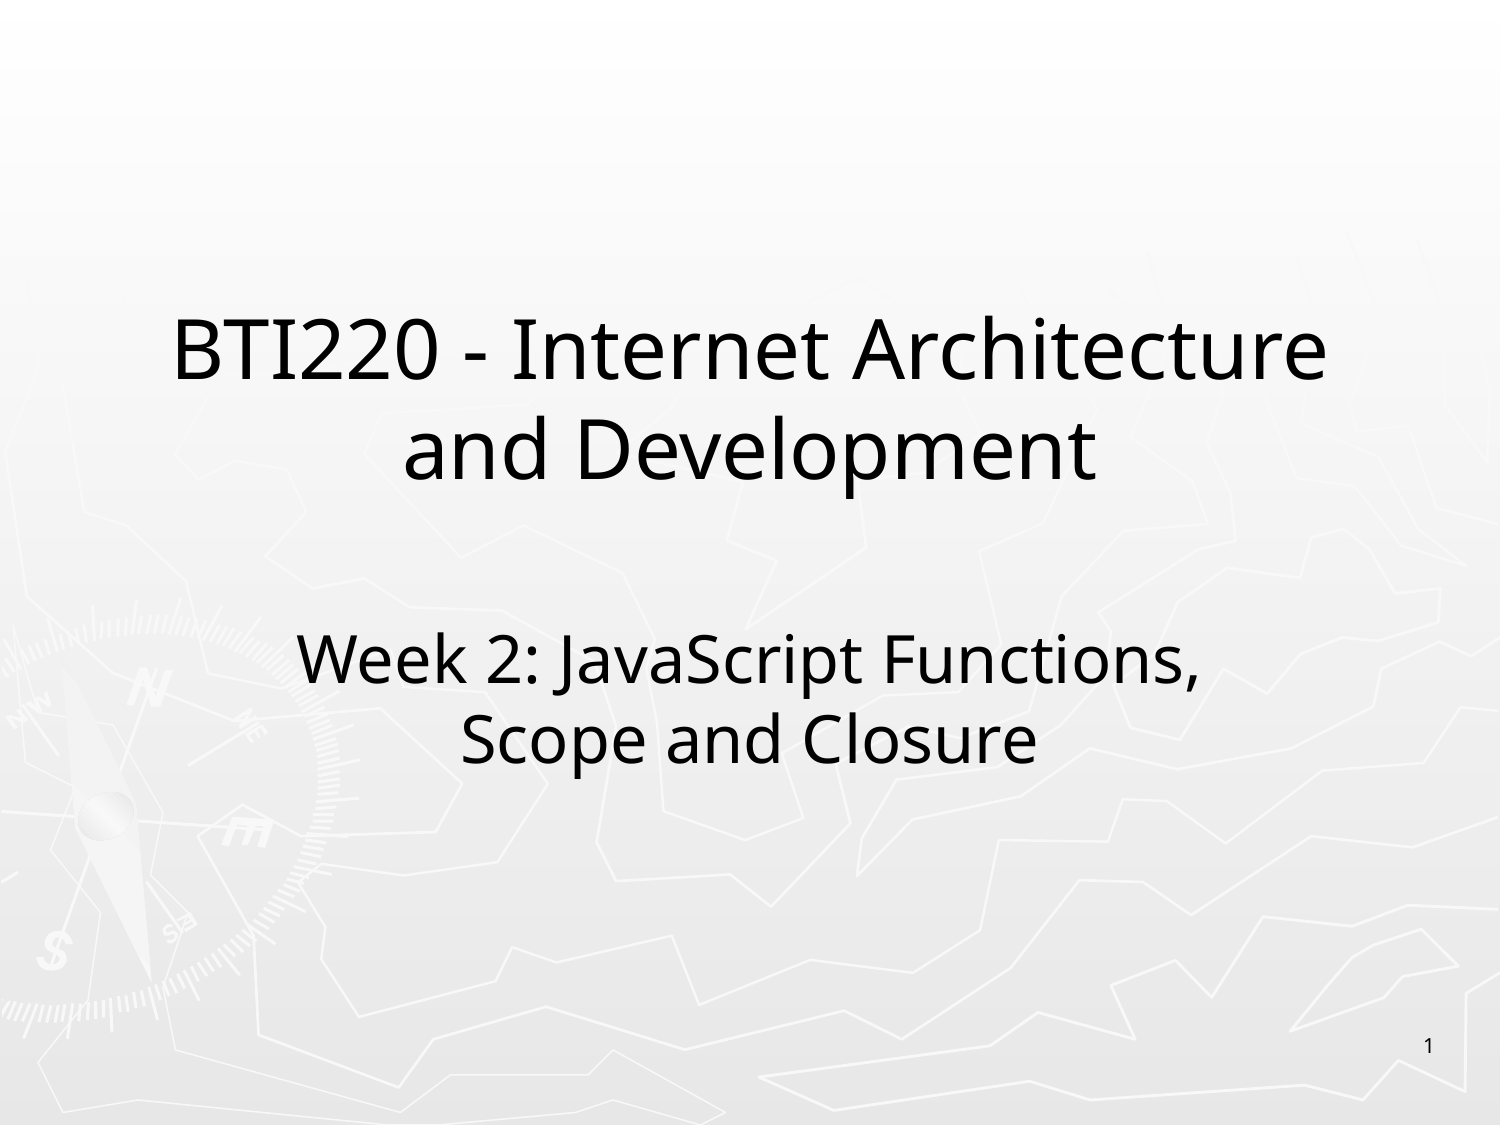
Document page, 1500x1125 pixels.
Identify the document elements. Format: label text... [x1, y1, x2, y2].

title BTI220 - Internet Architecture and Development [112, 290, 1388, 504]
slide_number 1 [1074, 1025, 1450, 1100]
subtitle Week 2: JavaScript Functions, Scope and Closure [225, 609, 1275, 894]
